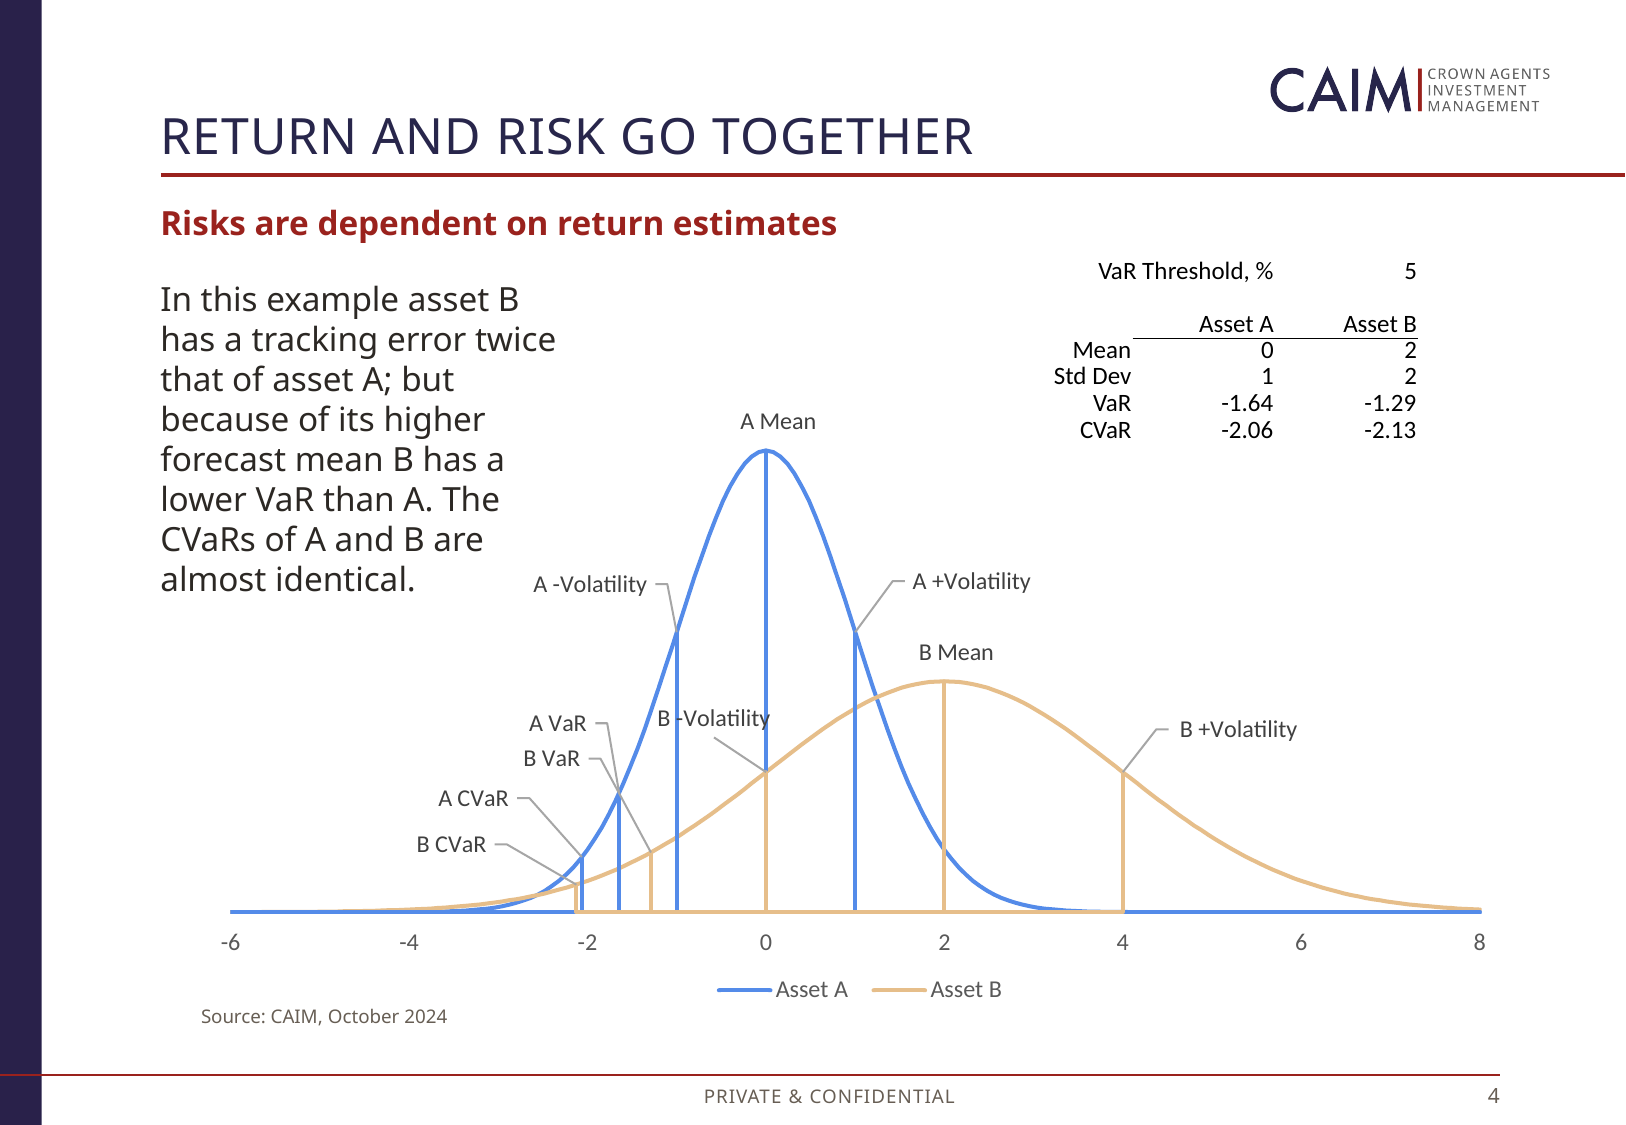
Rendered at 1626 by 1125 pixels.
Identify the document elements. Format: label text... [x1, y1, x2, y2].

table_header 5 [1275, 222, 1418, 278]
title RETURN AND RISK GO TOGETHER [160, 109, 1197, 166]
picture [1253, 61, 1555, 128]
list Risks are dependent on return estimates [160, 201, 1497, 243]
list Source: CAIM, October 2024 [201, 1023, 854, 1028]
table_header VaR Threshold, % [1008, 222, 1275, 278]
picture [184, 278, 1522, 1023]
list In this example asset B has a tracking error twice that of asset A; but because of its higher forecast mean B has a lower VaR than A. The CVaRs of A and B are almost identical. [160, 278, 184, 562]
